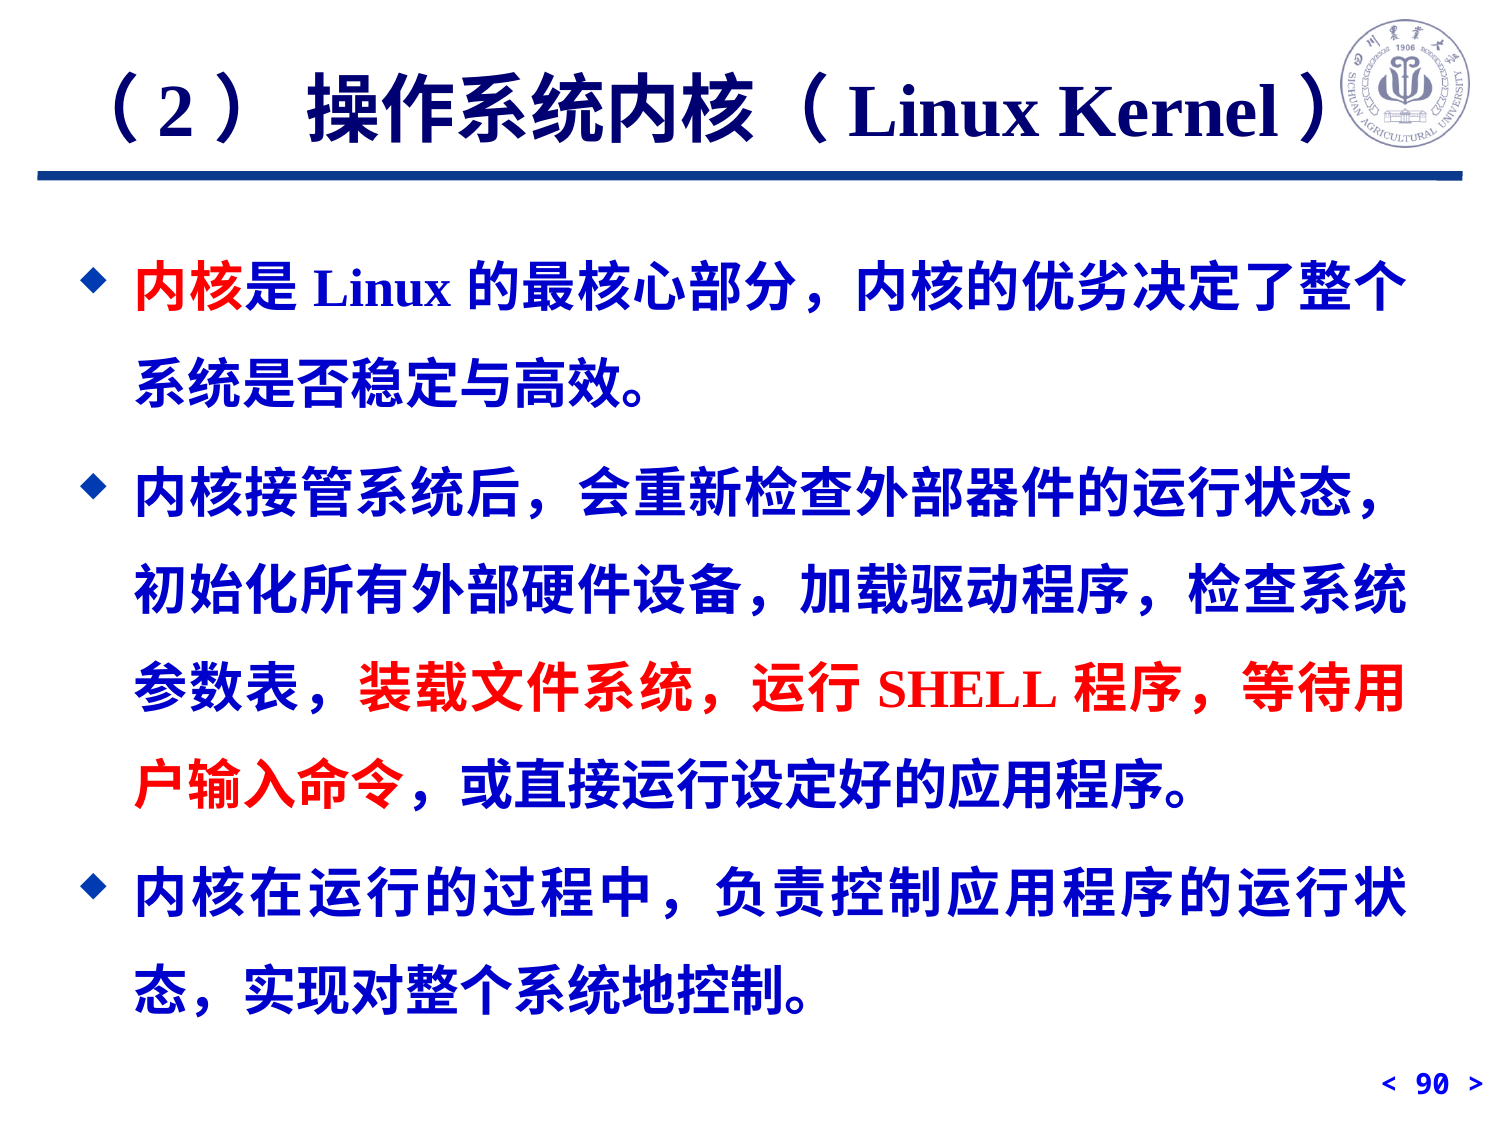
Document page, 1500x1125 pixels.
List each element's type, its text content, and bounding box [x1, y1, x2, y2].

title （2） 操作系统内核（Linux Kernel） [49, 37, 1413, 176]
list 内核是Linux的最核心部分，内核的优劣决定了整个系统是否稳定与高效。 内核接管系统后，会重新检查外部器件的运行状态，初始化所有外部硬件设备，加载驱动程序，检查系统参数表，装载文件系统，运行SHELL程序，等待用户输入命令，或直接运行设定好的应用程序。 内核在运行的过程中，负责控制应用程序的运行状态，实现对整个系统地控制。 [62, 212, 1424, 1038]
